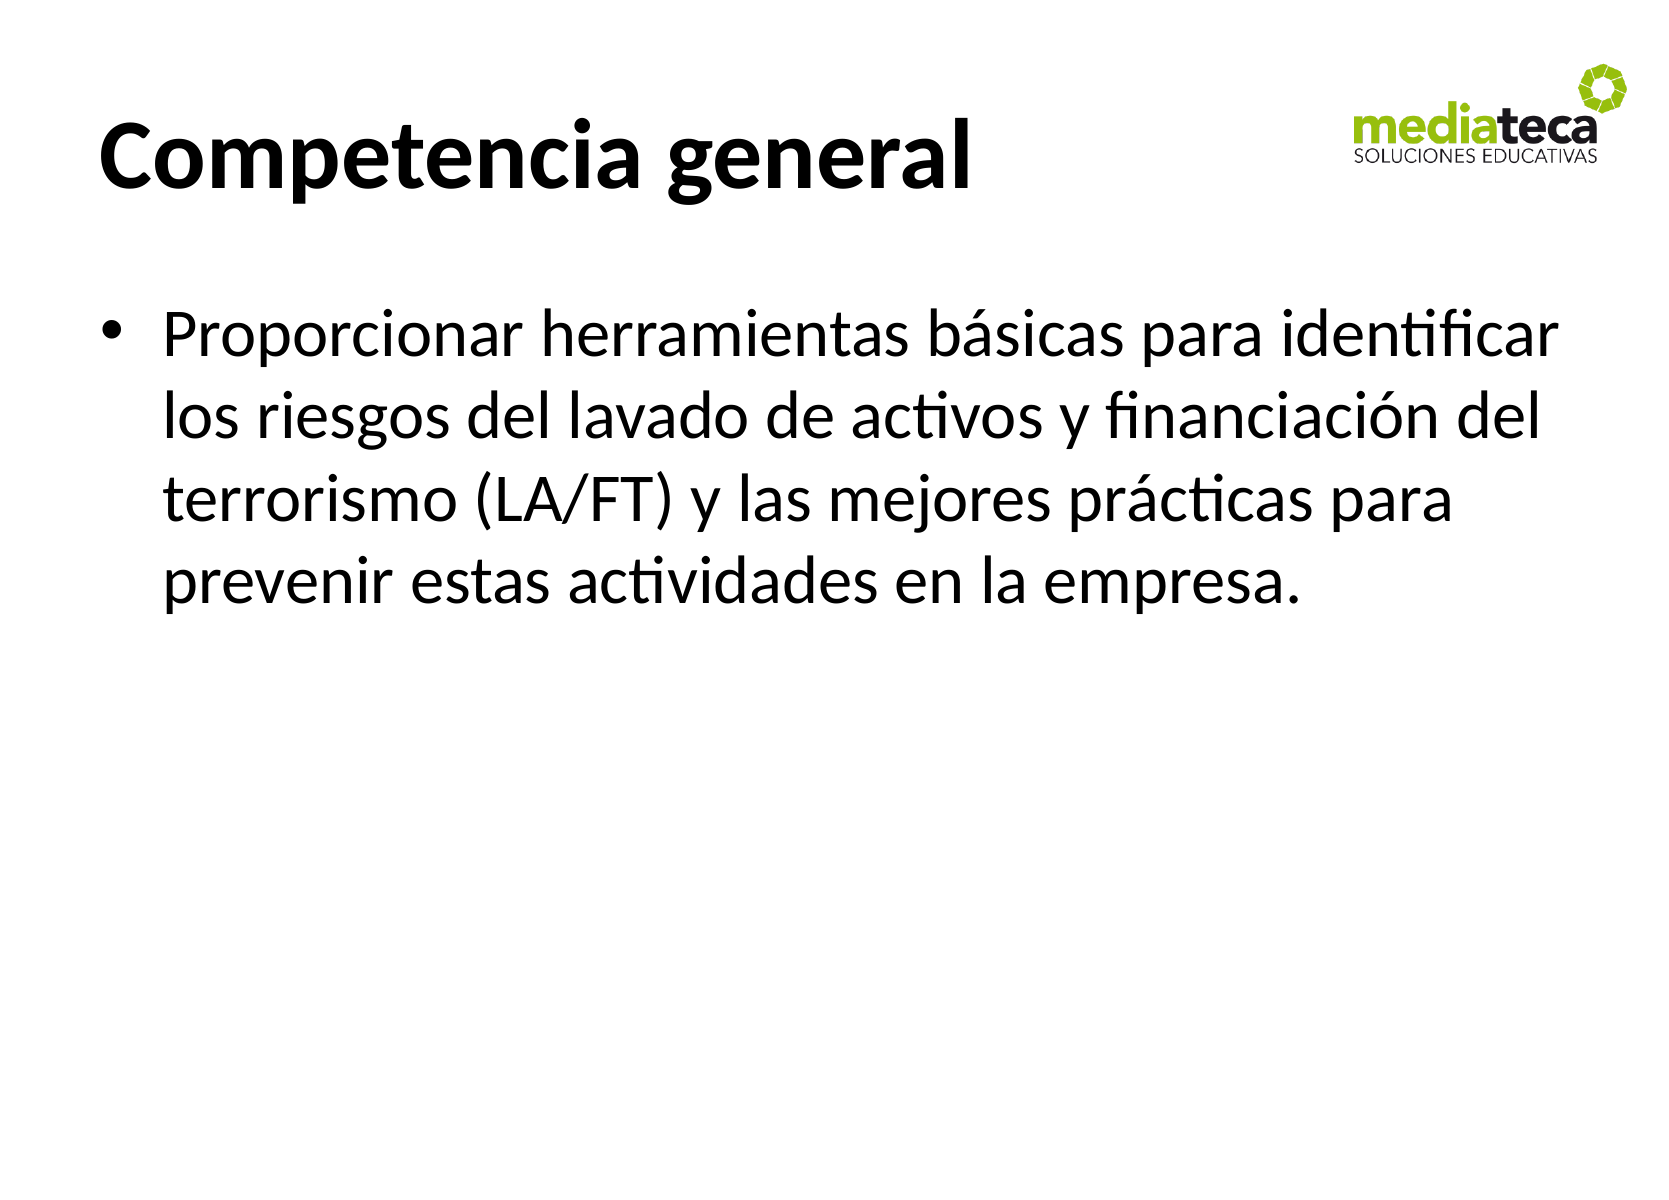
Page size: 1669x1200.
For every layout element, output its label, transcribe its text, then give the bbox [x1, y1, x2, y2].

title Competencia general [83, 48, 1586, 249]
list Proporcionar herramientas básicas para identificar los riesgos del lavado de activos y financiación del terrorismo (LA/FT) y las mejores prácticas para prevenir estas actividades en la empresa. [83, 279, 1586, 651]
picture [1586, 56, 1627, 170]
